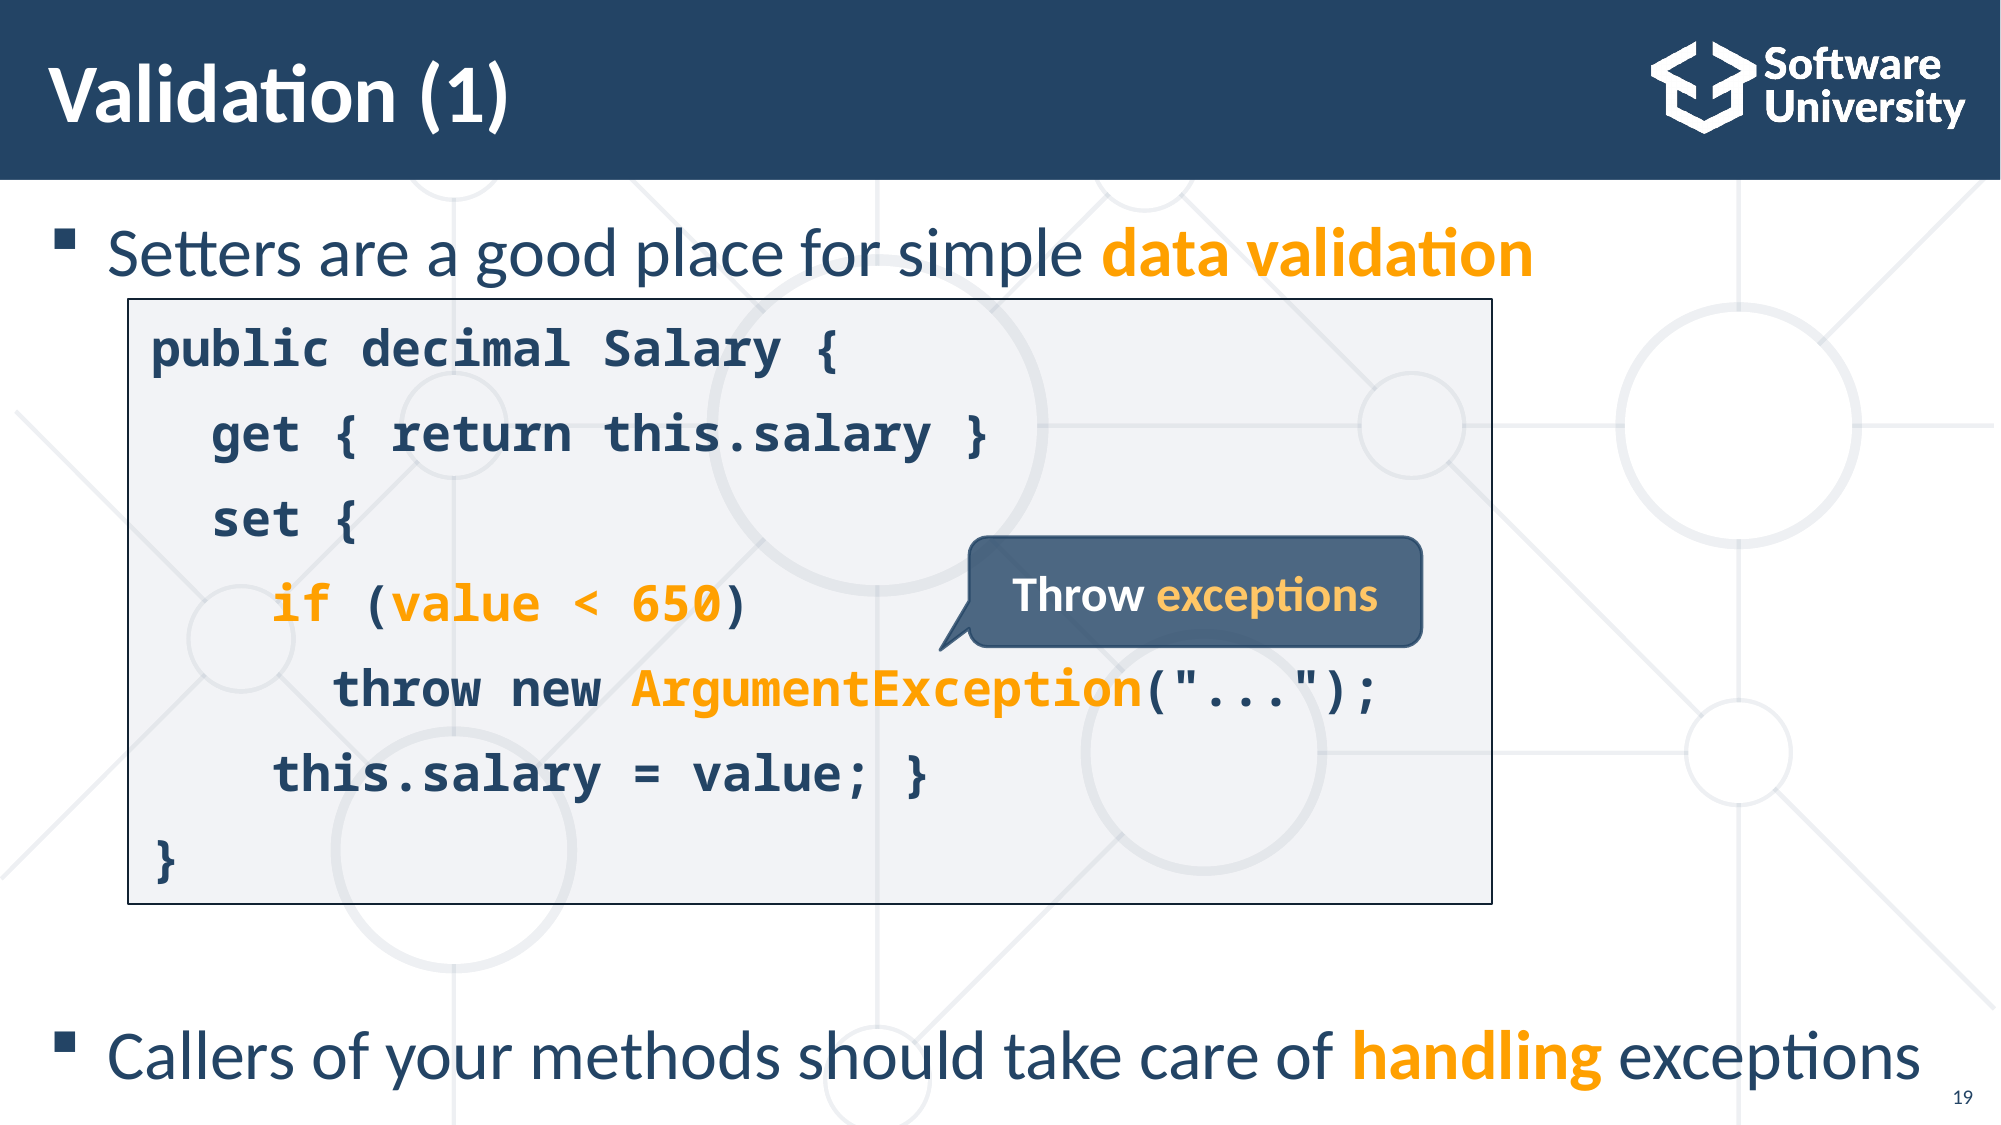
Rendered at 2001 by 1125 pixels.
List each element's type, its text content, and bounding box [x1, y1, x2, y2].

picture [1651, 41, 1966, 134]
text_box Throw exceptions [938, 534, 1424, 652]
list Setters are a good place for simple data validation Callers of your methods should take care of handling exceptions [31, 196, 1970, 1104]
text_box public decimal Salary { get { return this.salary } set { if (value < 650) throw new ArgumentException("..."); this.salary = value; } } [128, 299, 1492, 905]
slide_number 19 [1927, 1067, 1989, 1117]
title Validation (1) [31, 16, 1625, 162]
